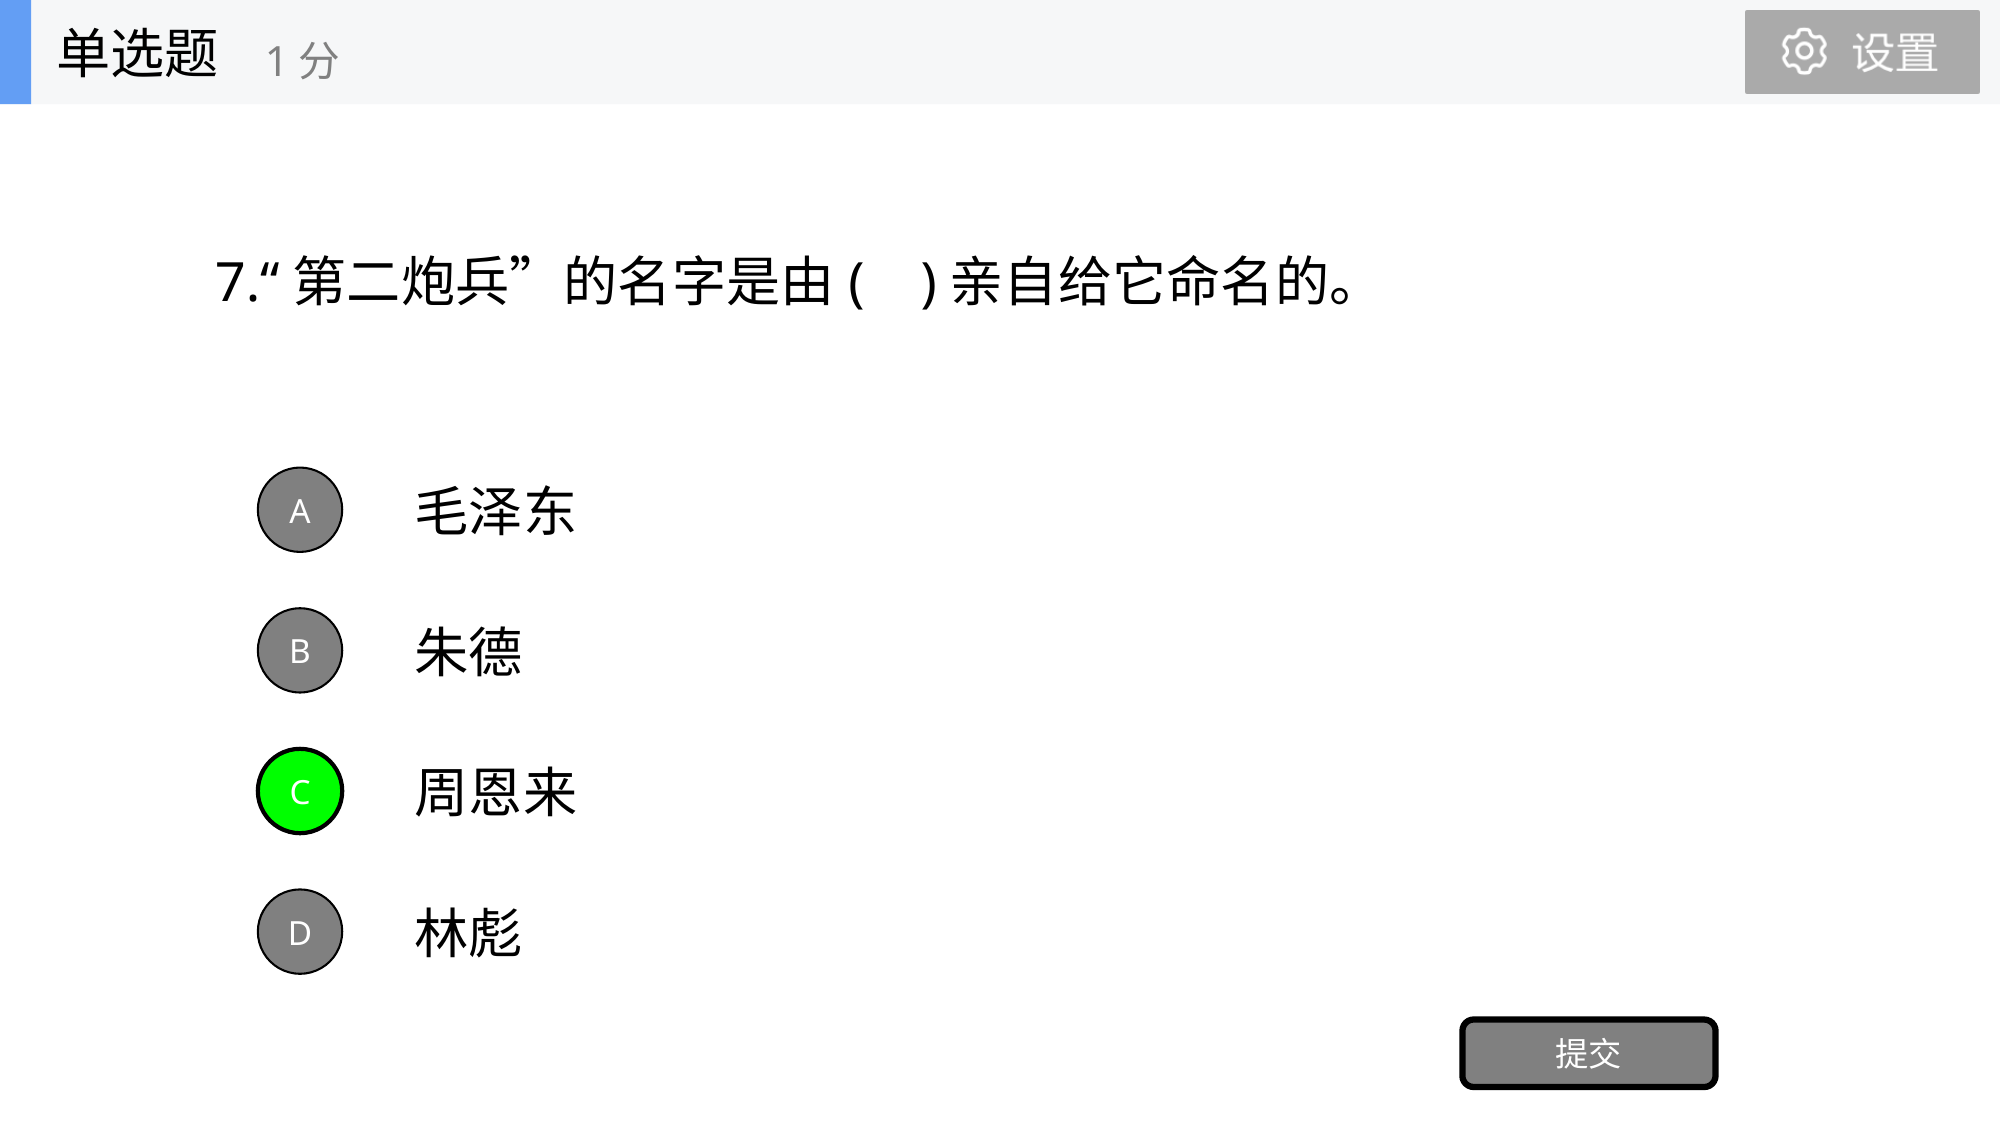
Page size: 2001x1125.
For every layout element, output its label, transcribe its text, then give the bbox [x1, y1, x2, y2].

text_box 林彪 [399, 891, 555, 972]
text_box 周恩来 [399, 751, 609, 831]
text_box C [256, 747, 344, 835]
text_box 提交 [1461, 1018, 1717, 1089]
text_box D [256, 888, 344, 975]
text_box 朱德 [399, 610, 555, 691]
text_box 7.“第二炮兵”的名字是由( )亲自给它命名的。 [200, 240, 1415, 320]
picture [1745, 10, 1980, 94]
text_box A [256, 466, 344, 553]
text_box B [256, 607, 344, 694]
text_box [0, 0, 2000, 105]
text_box 毛泽东 [399, 469, 609, 550]
